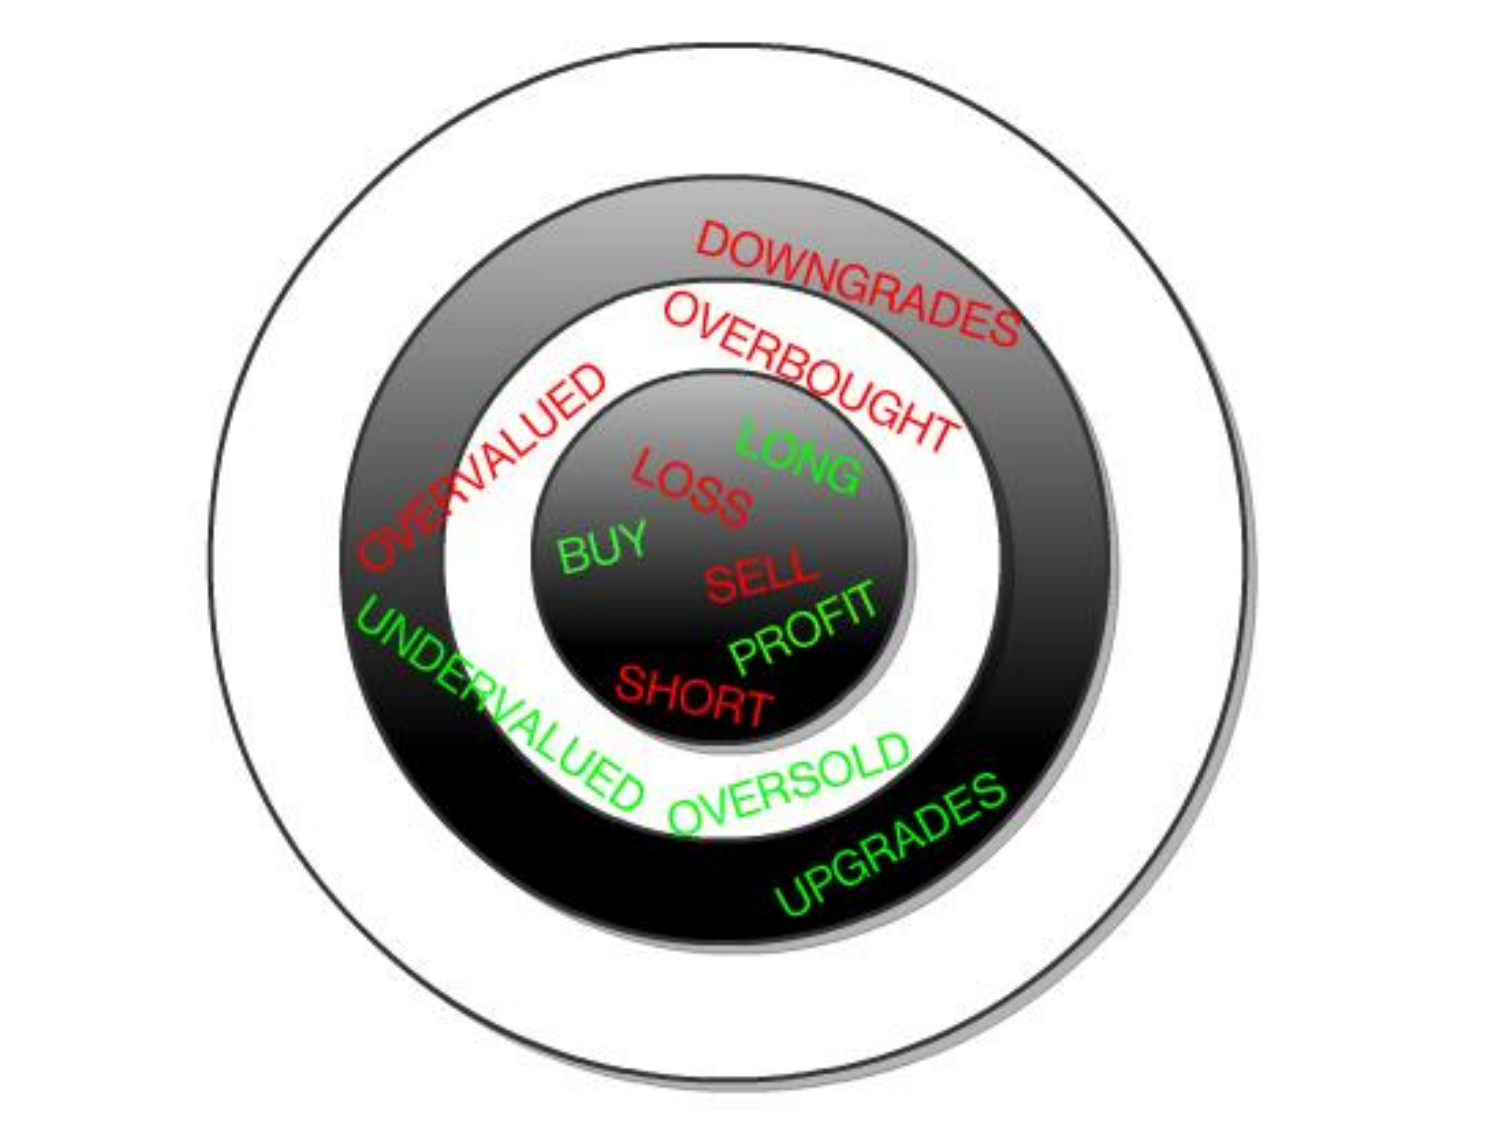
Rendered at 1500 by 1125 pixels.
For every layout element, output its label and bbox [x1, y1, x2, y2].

picture [167, 0, 1301, 1125]
